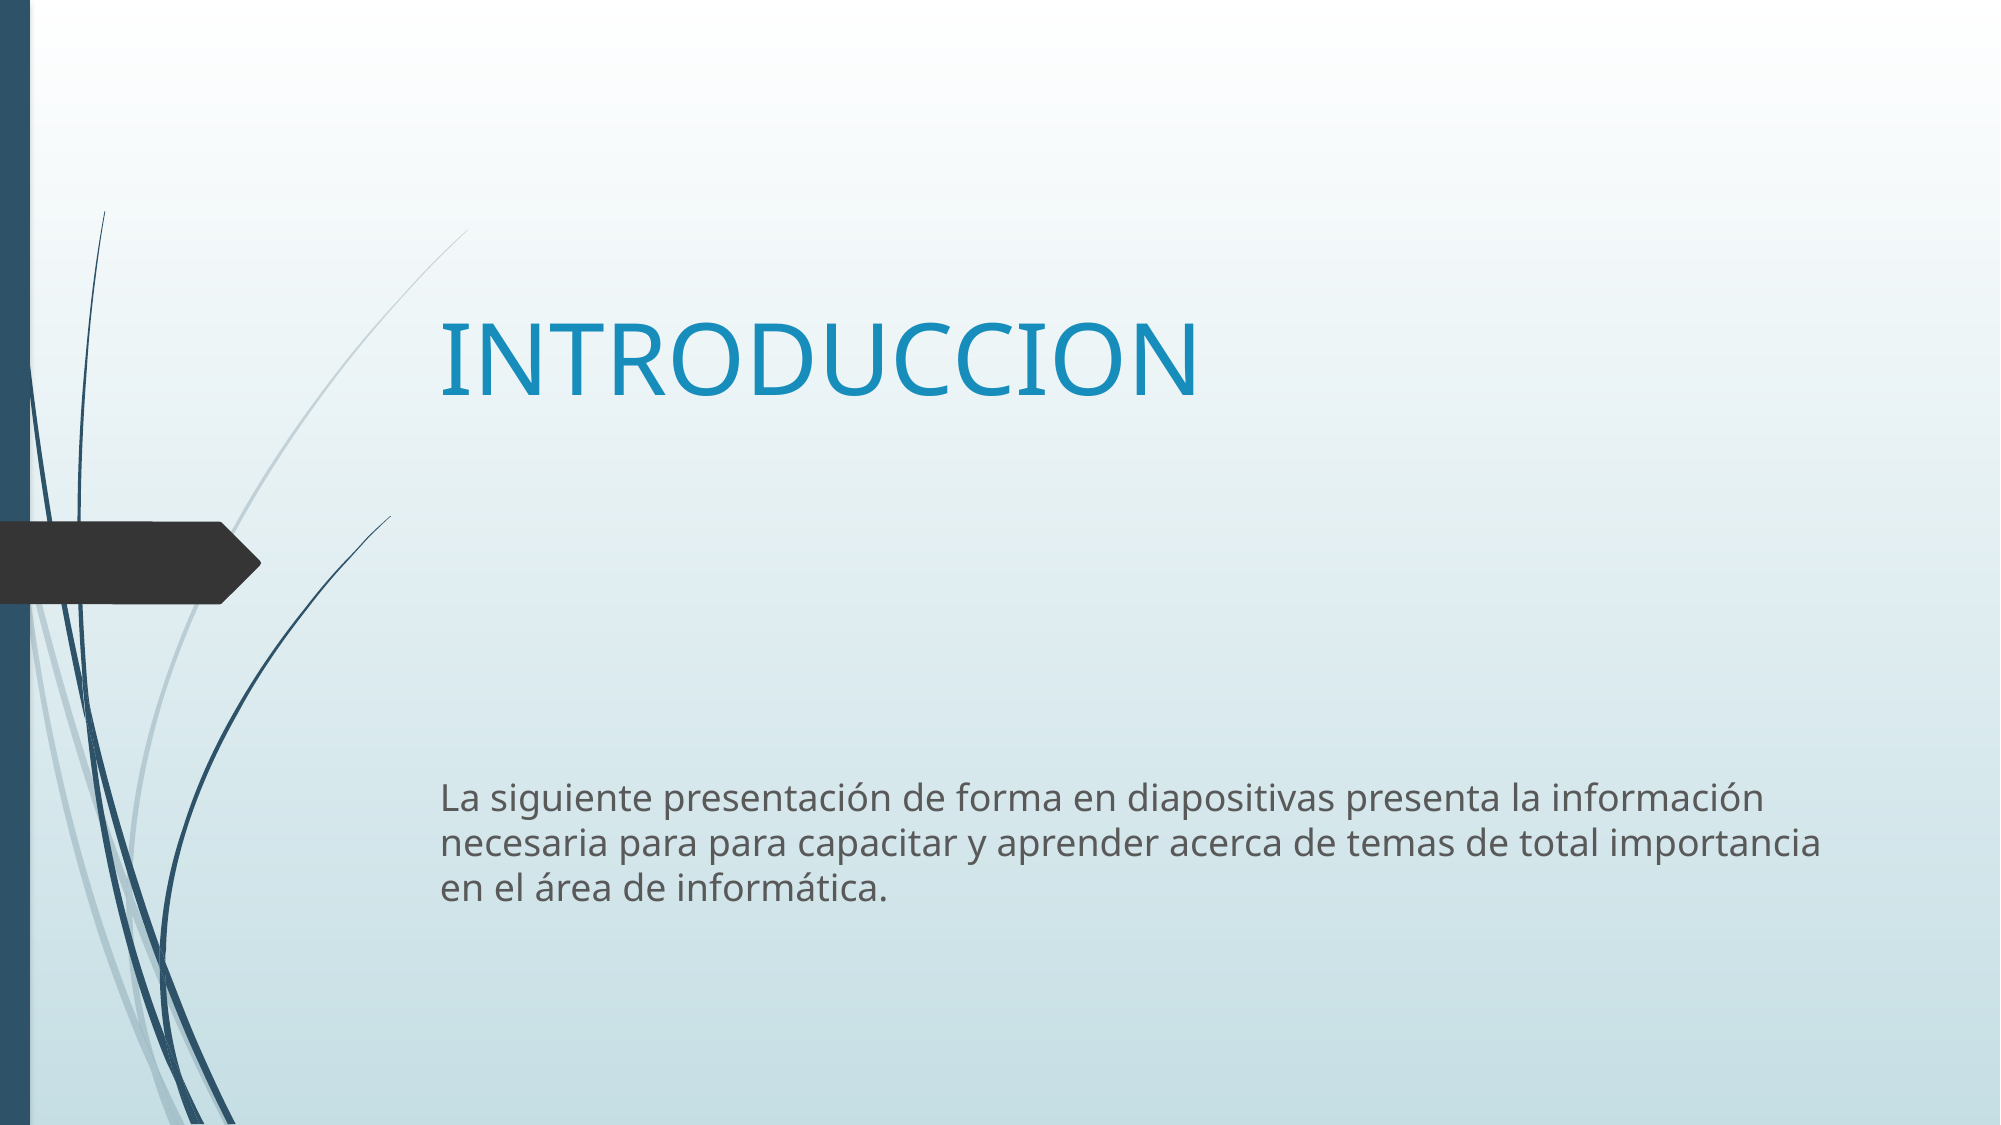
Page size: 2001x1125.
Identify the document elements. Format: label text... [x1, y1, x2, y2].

title INTRODUCCION [424, 99, 1888, 612]
list La siguiente presentación de forma en diapositivas presenta la información necesaria para para capacitar y aprender acerca de temas de total importancia en el área de informática. [424, 714, 1888, 970]
